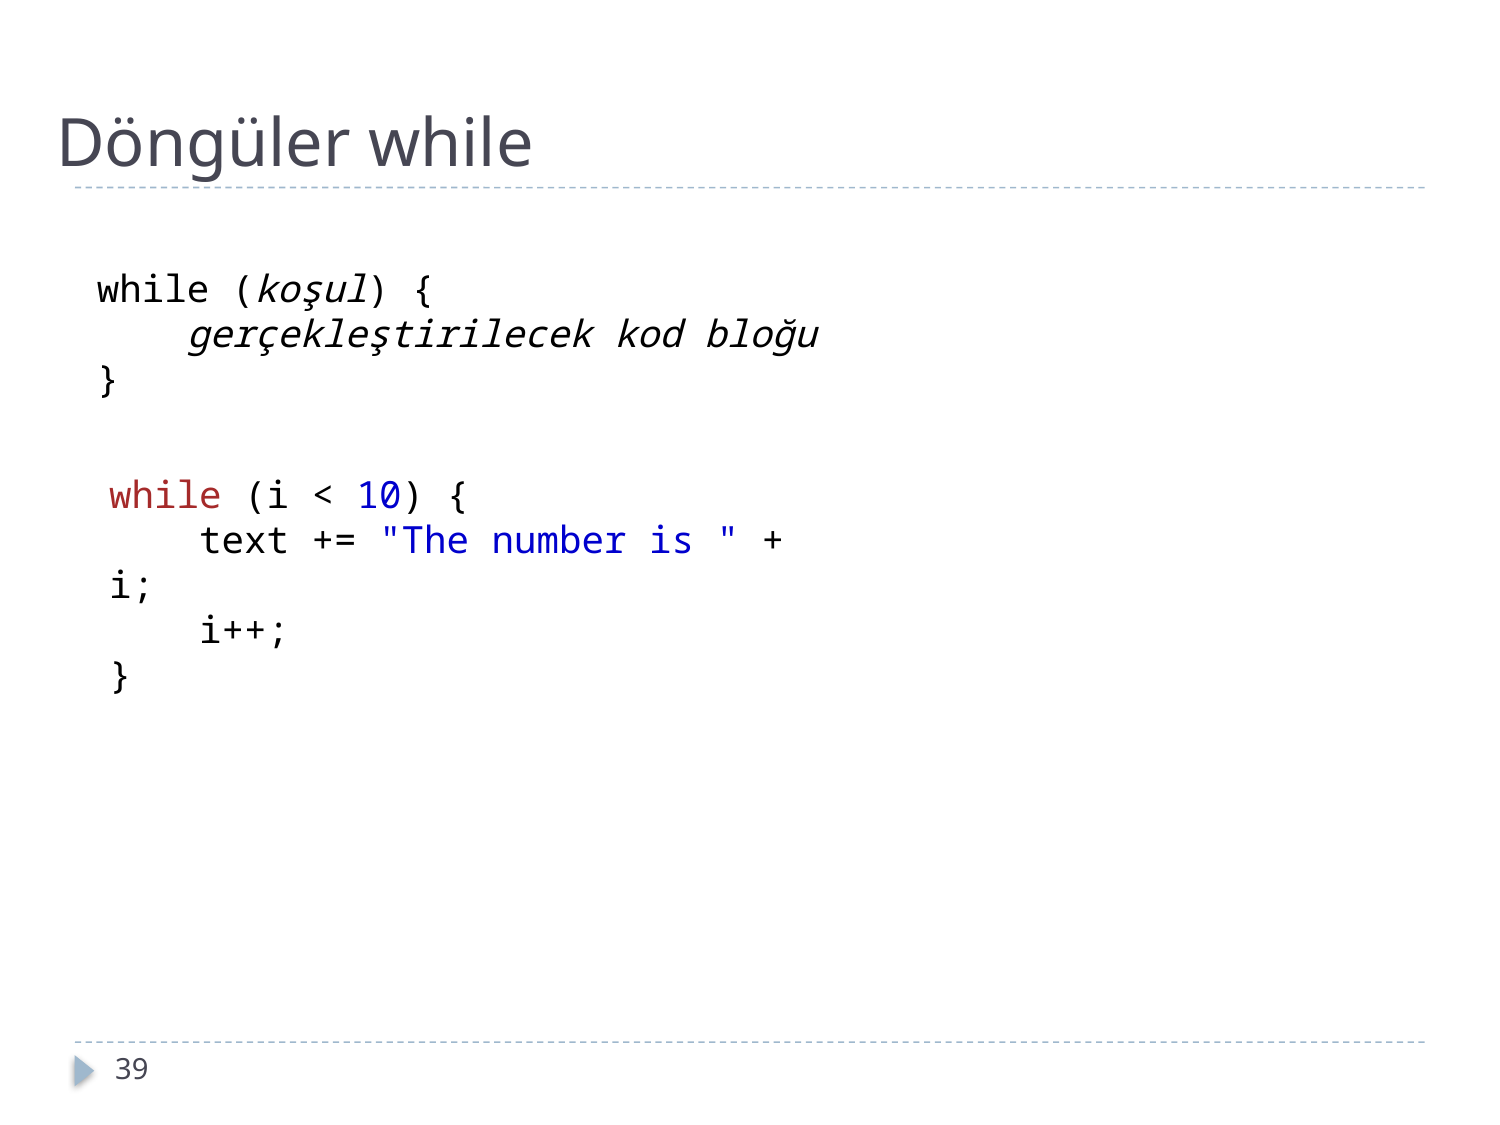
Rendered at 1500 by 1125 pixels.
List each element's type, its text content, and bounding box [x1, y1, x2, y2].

text_box while (i < 10) { text += "The number is " + i; i++; } [94, 463, 845, 704]
slide_number 39 [100, 1042, 426, 1103]
title Döngüler while [41, 24, 1392, 188]
text_box while (koşul) { gerçekleştirilecek kod bloğu } [82, 257, 832, 408]
